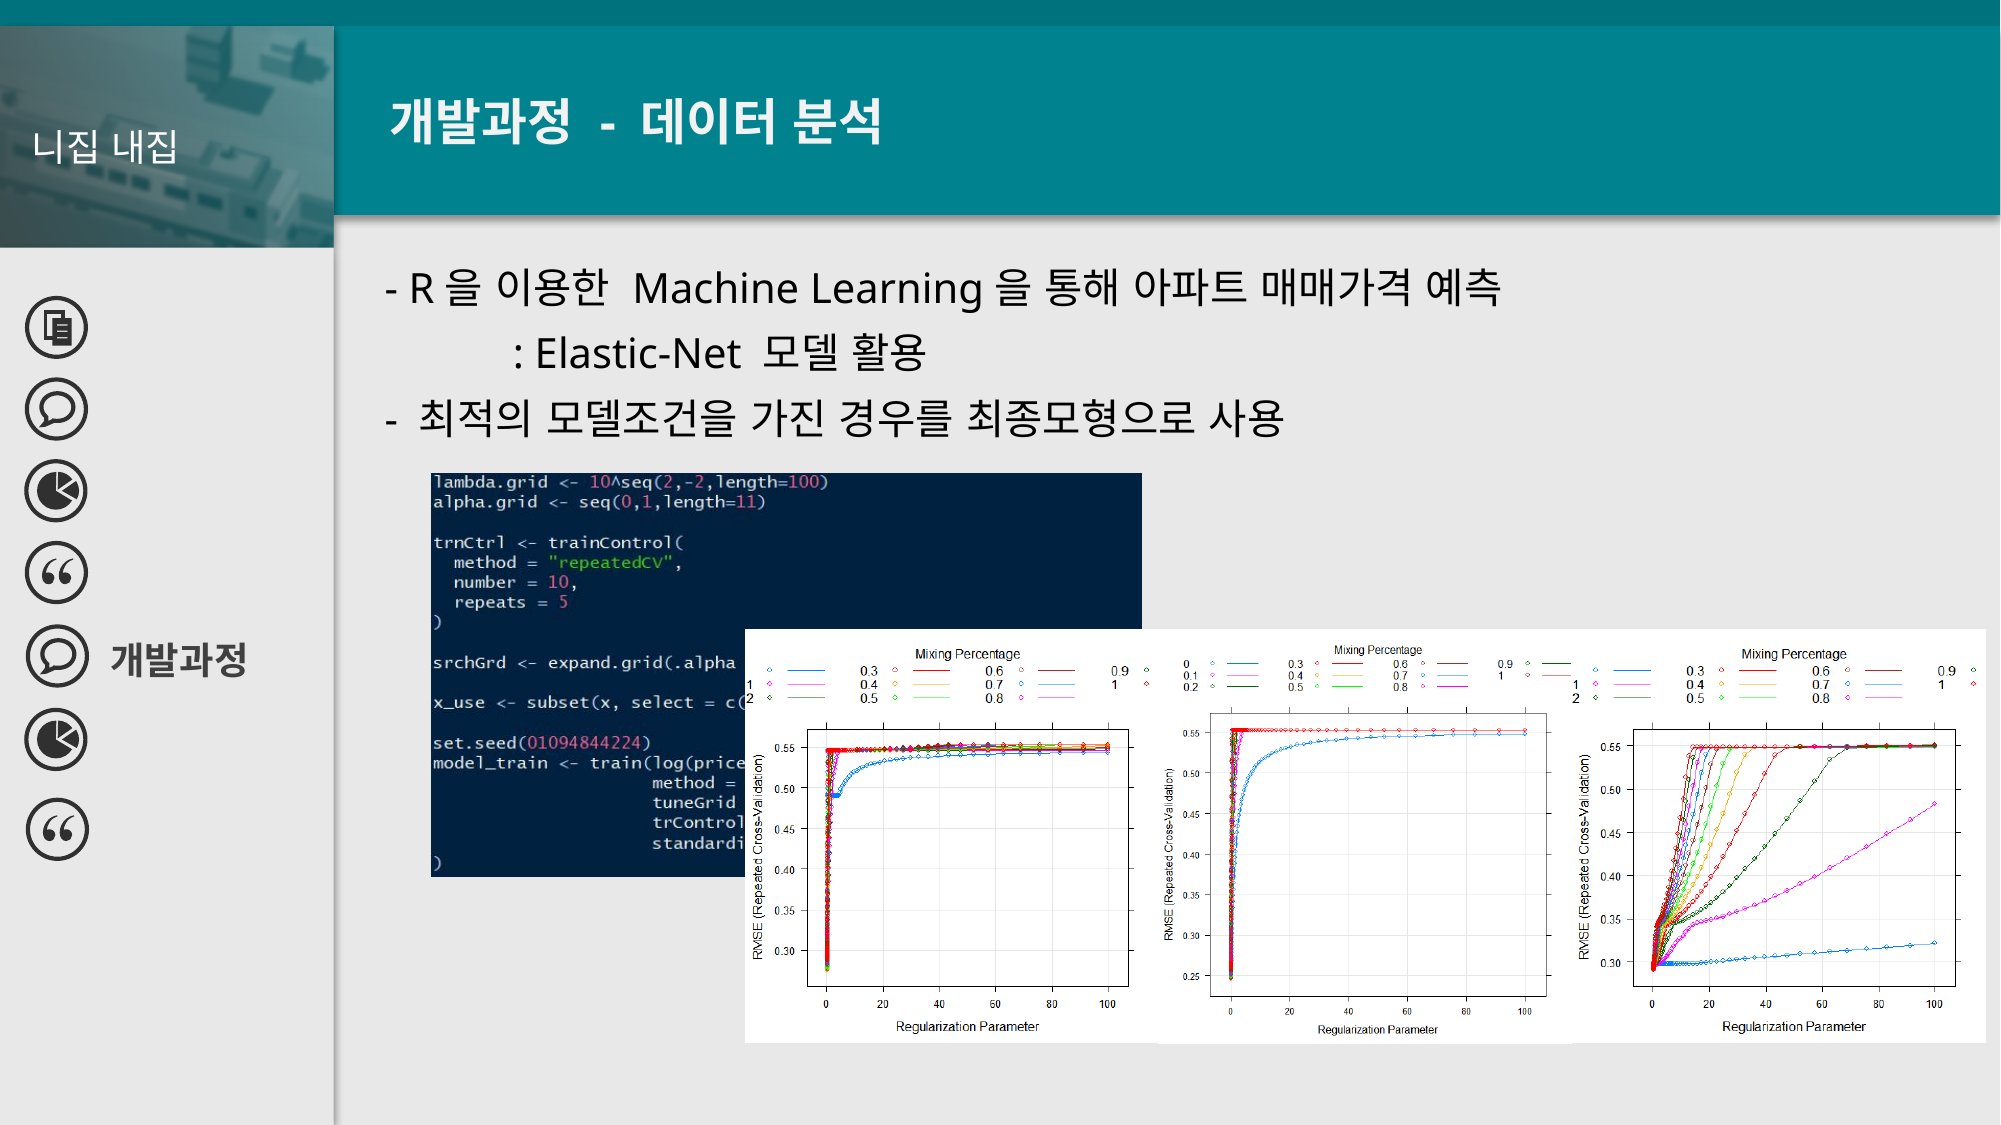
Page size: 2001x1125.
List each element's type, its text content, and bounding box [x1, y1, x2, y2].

text_box 개발과정 - 데이터 분석 [375, 82, 900, 158]
picture [431, 473, 1986, 1044]
text_box - R을 이용한 Machine Learning을 통해 아파트 매매가격 예측 : Elastic-Net 모델 활용 - 최적의 모델조건을 가진 경우를 최종모형으로 사용 [348, 259, 1935, 435]
text_box 개발과정 [95, 629, 364, 690]
